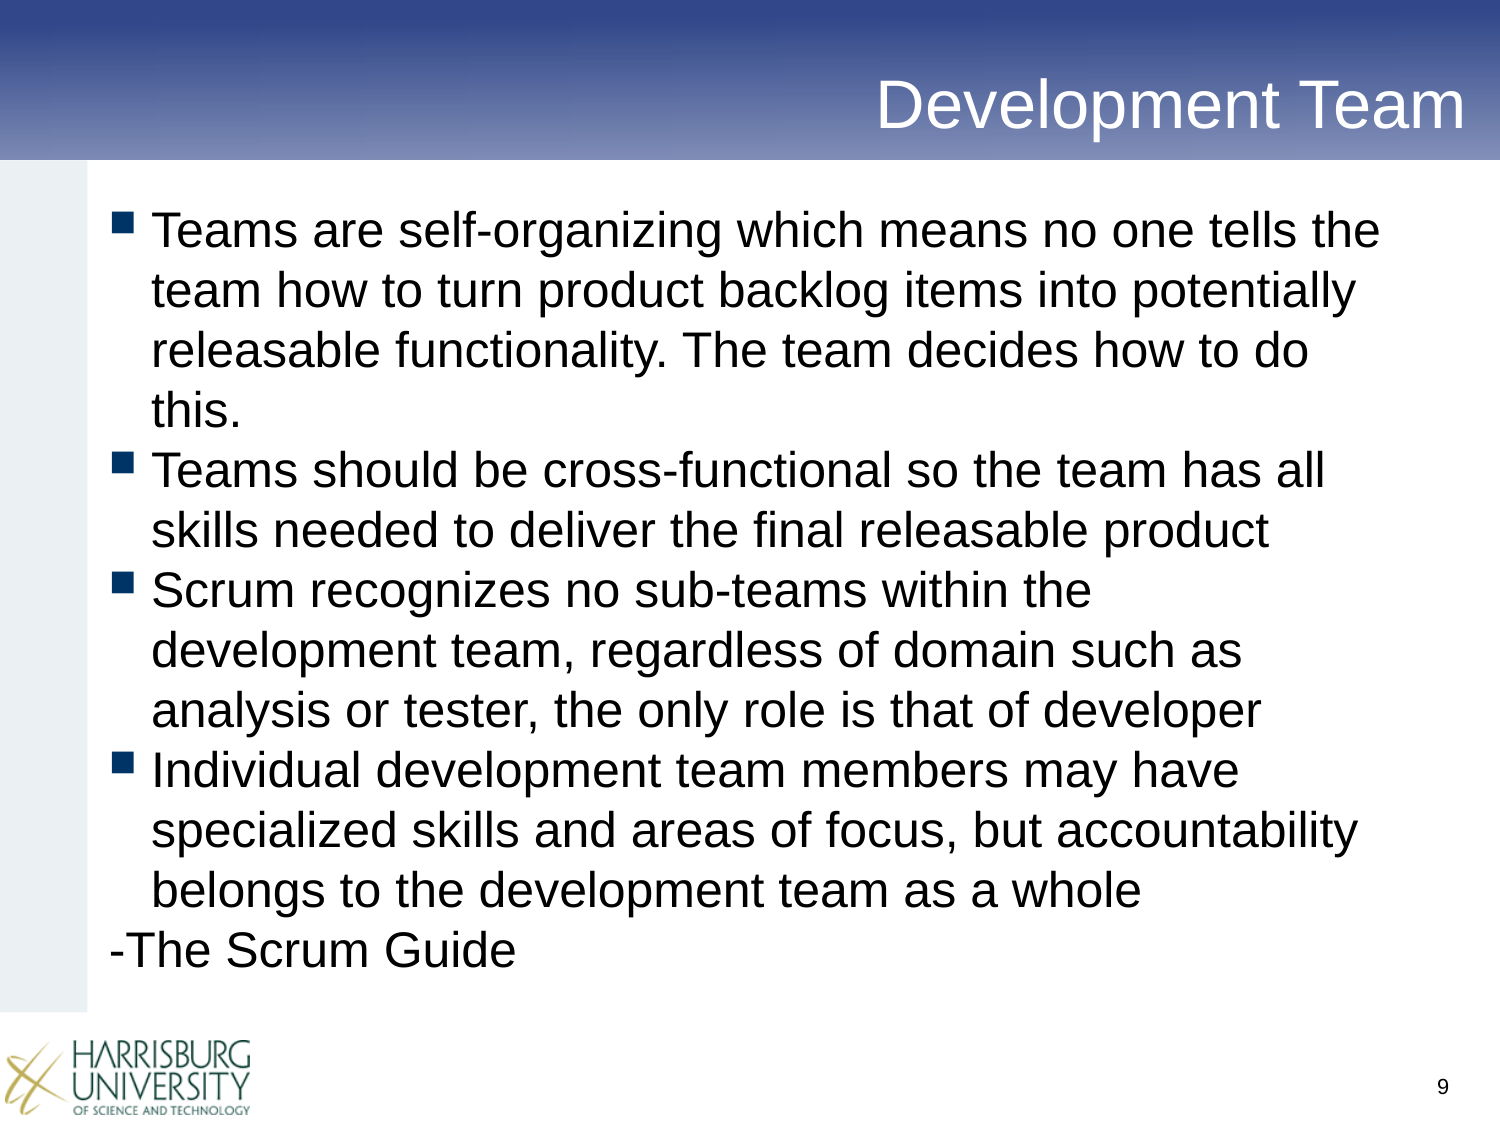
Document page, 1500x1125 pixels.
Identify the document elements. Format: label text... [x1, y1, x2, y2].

list Teams are self-organizing which means no one tells the team how to turn product backlog items into potentially releasable functionality. The team decides how to do this. Teams should be cross-functional so the team has all skills needed to deliver the final releasable product Scrum recognizes no sub-teams within the development team, regardless of domain such as analysis or tester, the only role is that of developer Individual development team members may have specialized skills and areas of focus, but accountability belongs to the development team as a whole -The Scrum Guide [93, 190, 1407, 1000]
slide_number 9 [1151, 1031, 1465, 1107]
title Development Team [142, 51, 1482, 150]
picture [5, 1040, 250, 1115]
